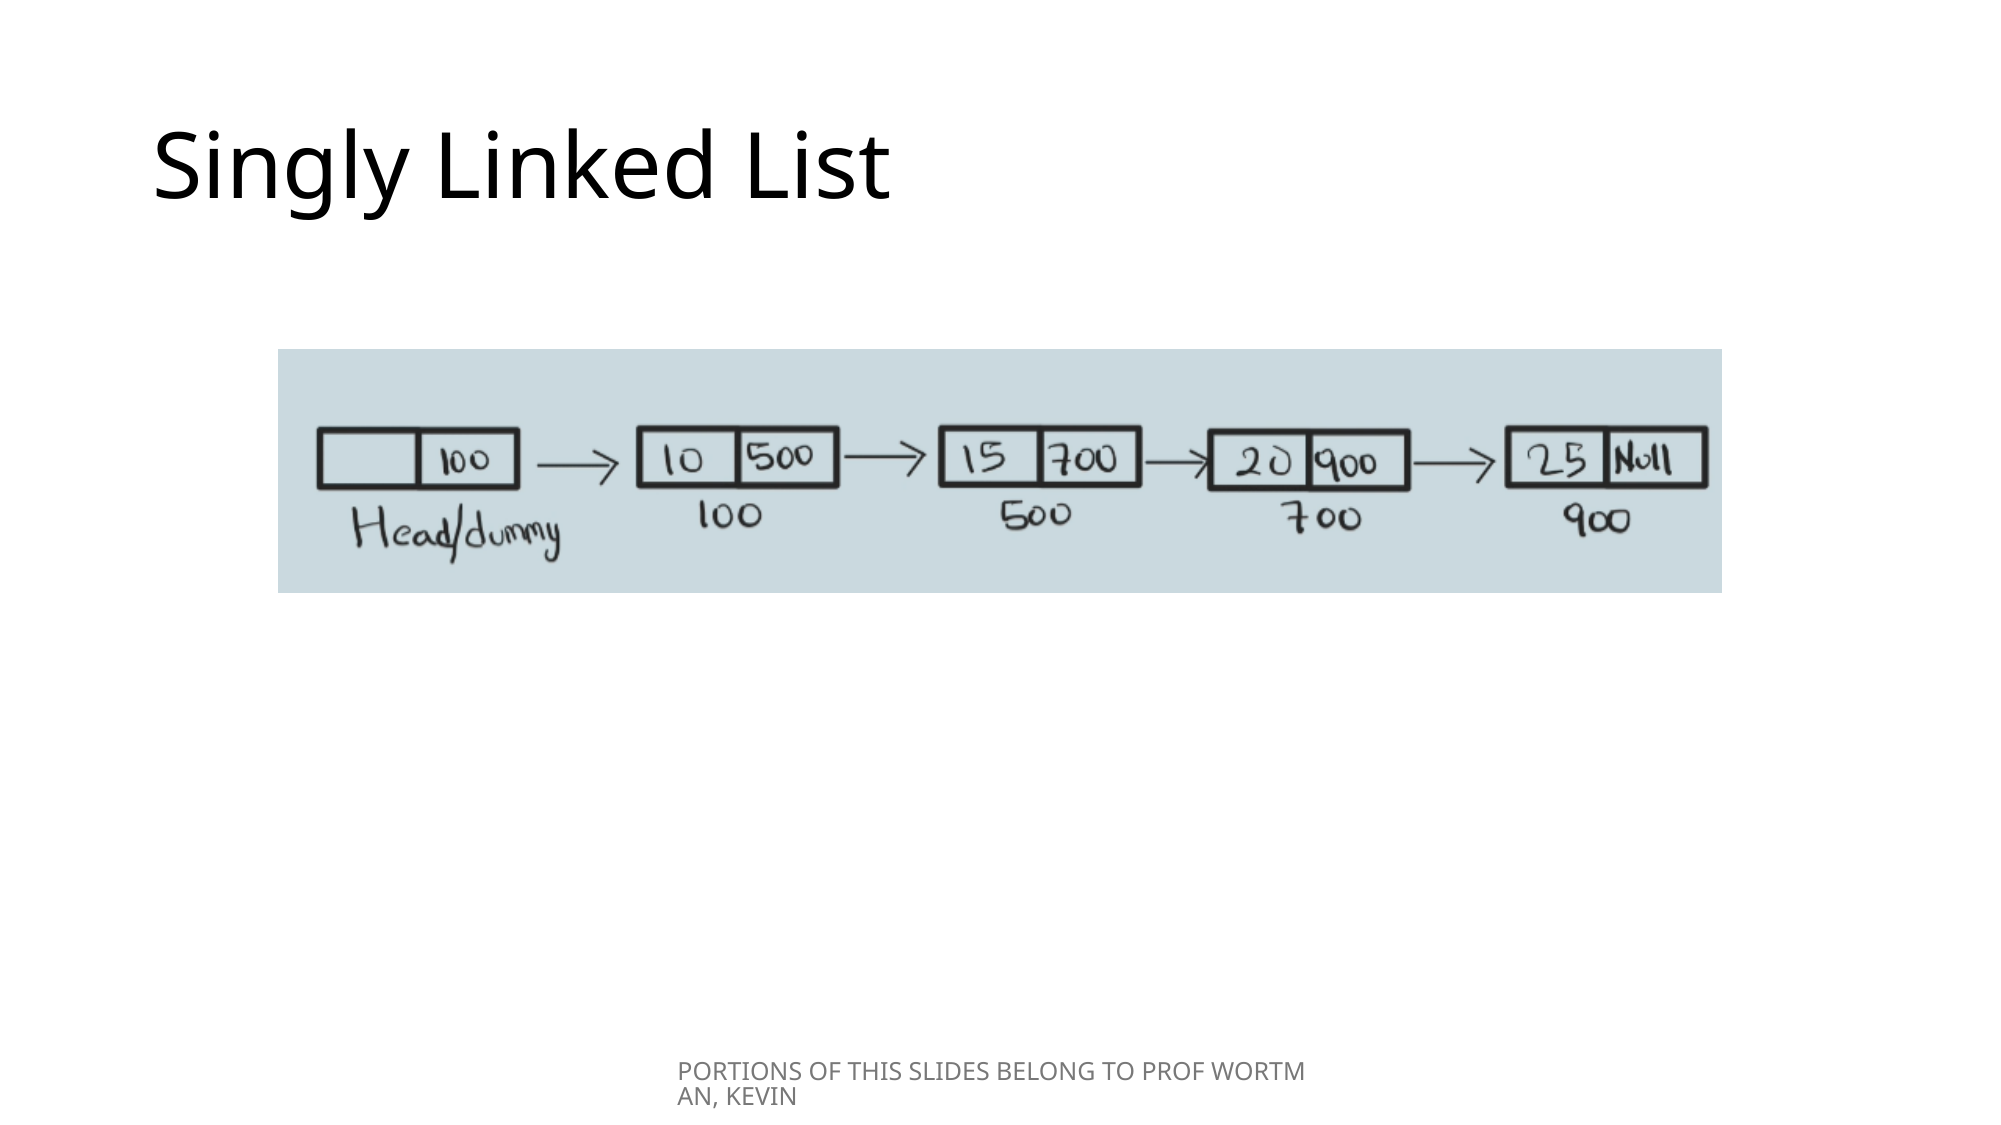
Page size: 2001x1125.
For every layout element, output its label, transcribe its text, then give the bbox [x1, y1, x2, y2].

title Singly Linked List [137, 59, 1863, 278]
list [278, 348, 1722, 594]
footer PORTIONS OF THIS SLIDES BELONG TO PROF WORTMAN, KEVIN [662, 1042, 1338, 1103]
